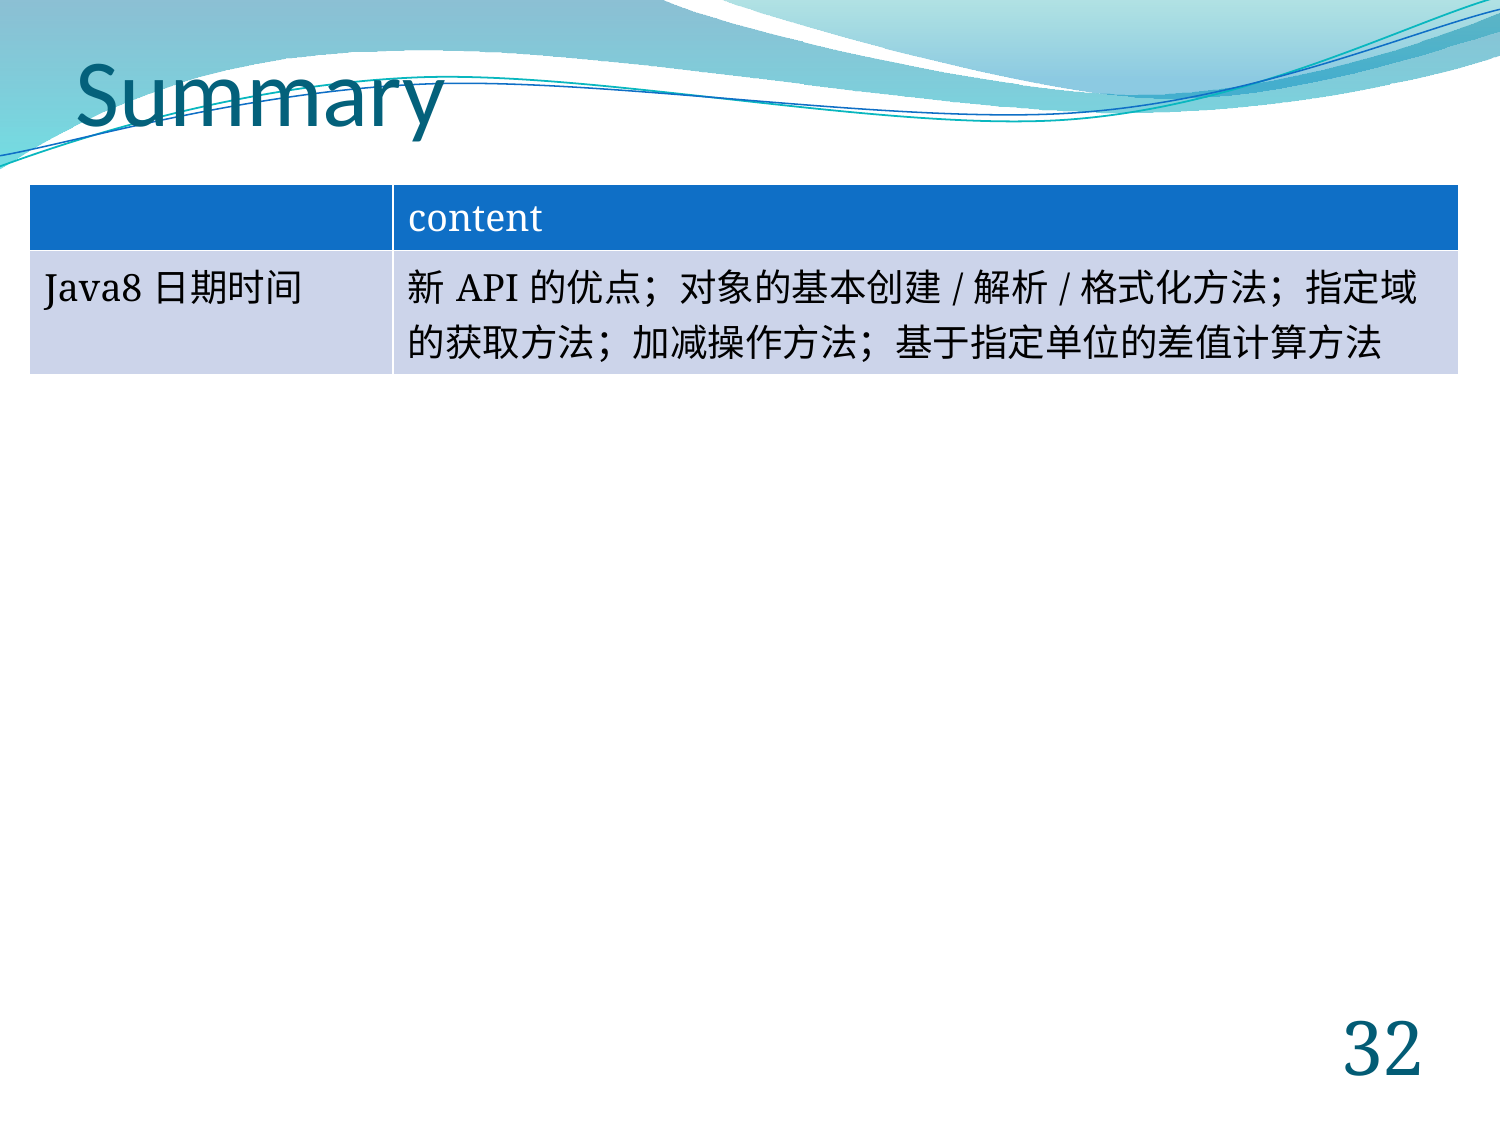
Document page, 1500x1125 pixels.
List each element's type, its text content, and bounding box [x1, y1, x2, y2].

table_cell Java8日期时间 [30, 251, 392, 374]
slide_number 31 [1299, 1042, 1425, 1103]
table_header [30, 185, 392, 250]
title Summary [75, 22, 1426, 146]
table_cell 新API的优点；对象的基本创建/解析/格式化方法；指定域的获取方法；加减操作方法；基于指定单位的差值计算方法 [394, 251, 1458, 374]
table_header content [394, 185, 1458, 250]
